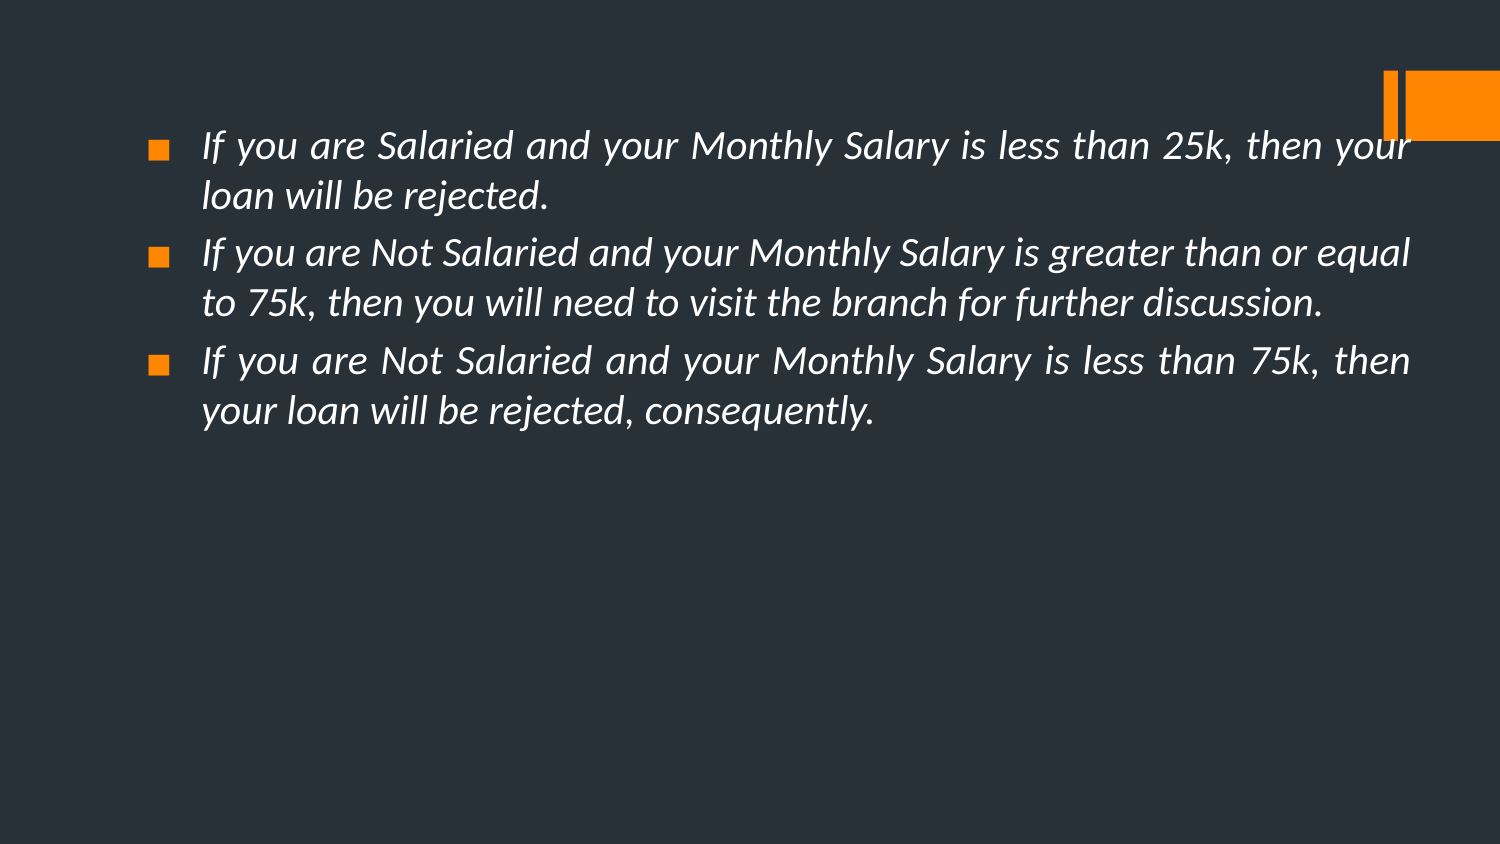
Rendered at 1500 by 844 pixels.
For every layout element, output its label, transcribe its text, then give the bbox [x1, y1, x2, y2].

list If you are Salaried and your Monthly Salary is less than 25k, then your loan will be rejected. If you are Not Salaried and your Monthly Salary is greater than or equal to 75k, then you will need to visit the branch for further discussion. If you are Not Salaried and your Monthly Salary is less than 75k, then your loan will be rejected, consequently. [111, 110, 1428, 777]
